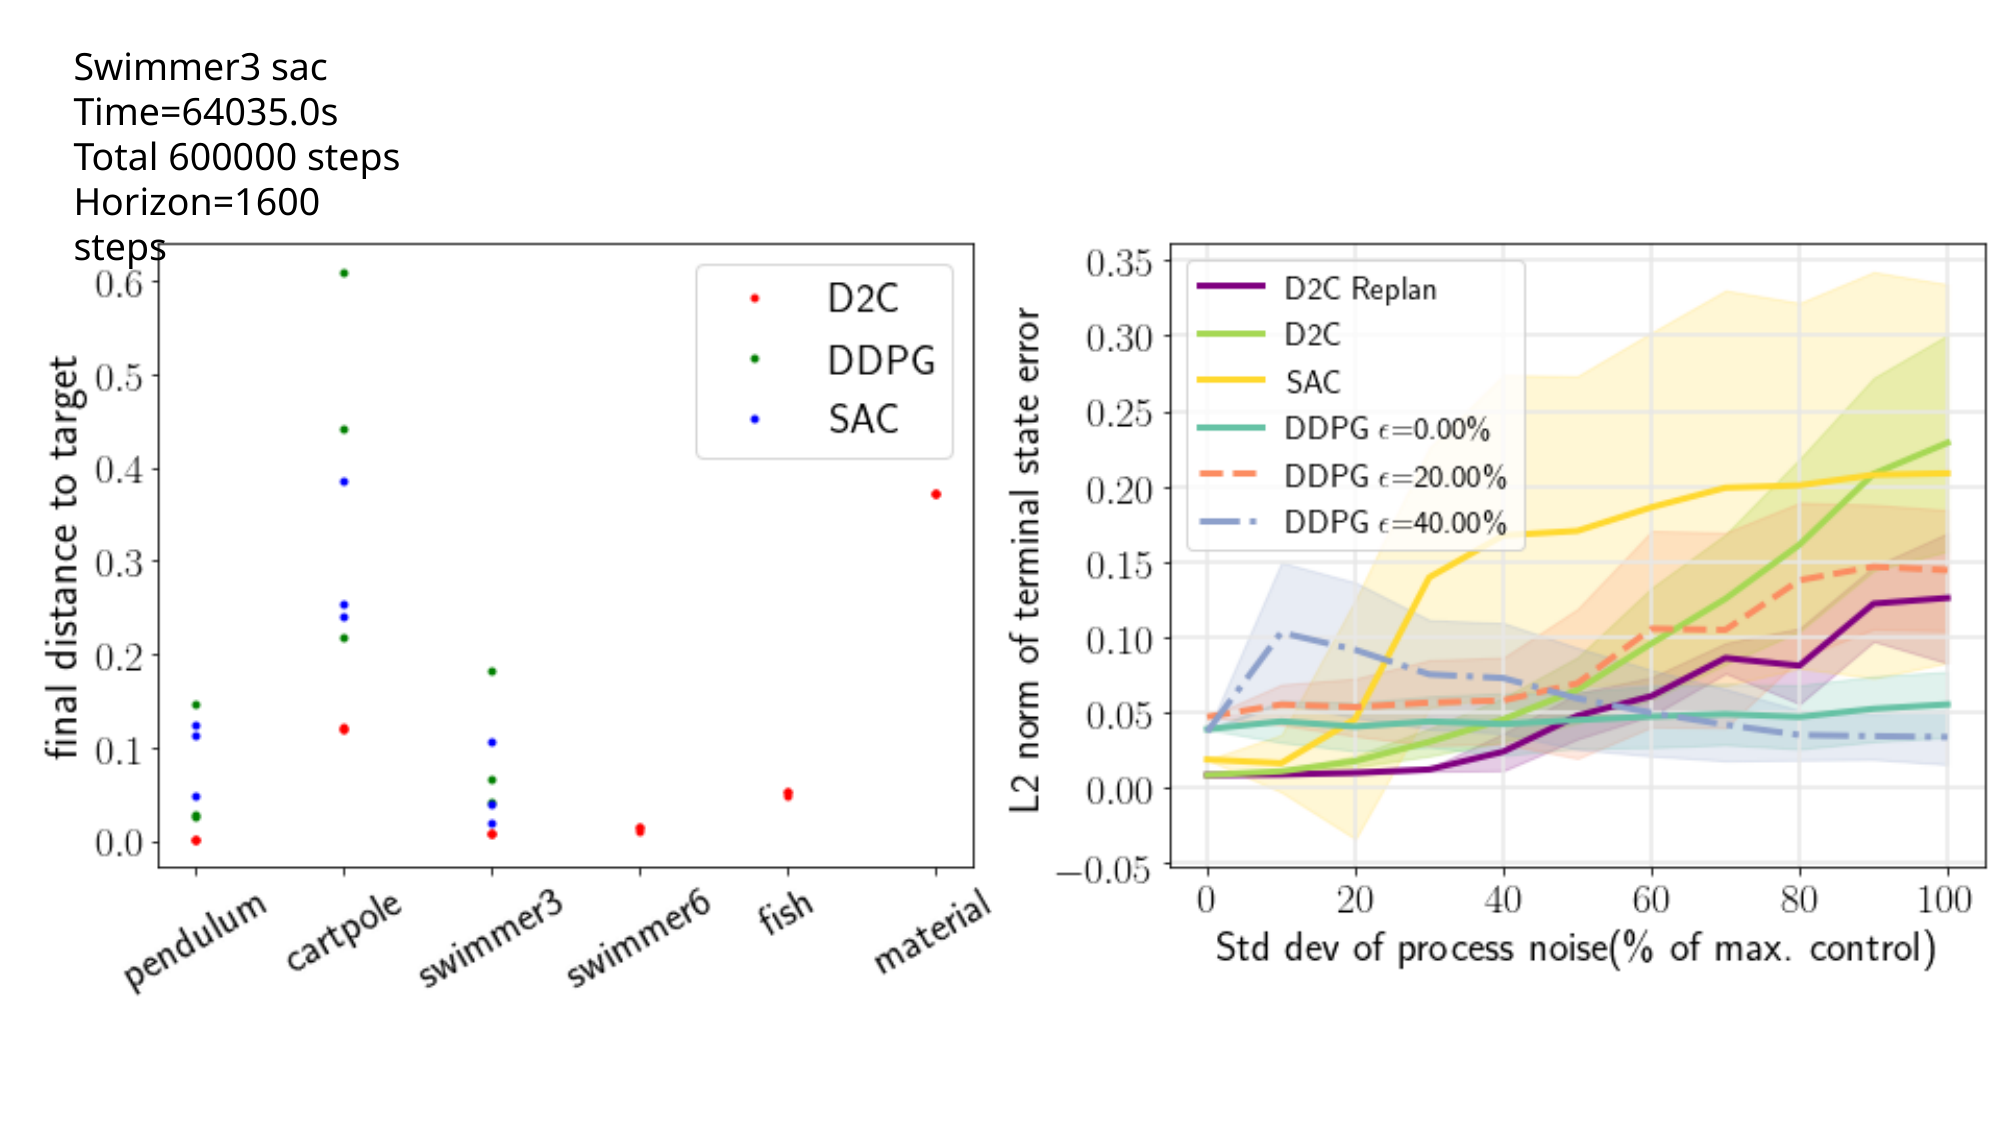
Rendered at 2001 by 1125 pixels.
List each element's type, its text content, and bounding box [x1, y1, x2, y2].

text_box Swimmer3 sac Time=64035.0s Total 600000 steps Horizon=1600 steps [58, 35, 433, 231]
picture [30, 231, 2000, 1011]
